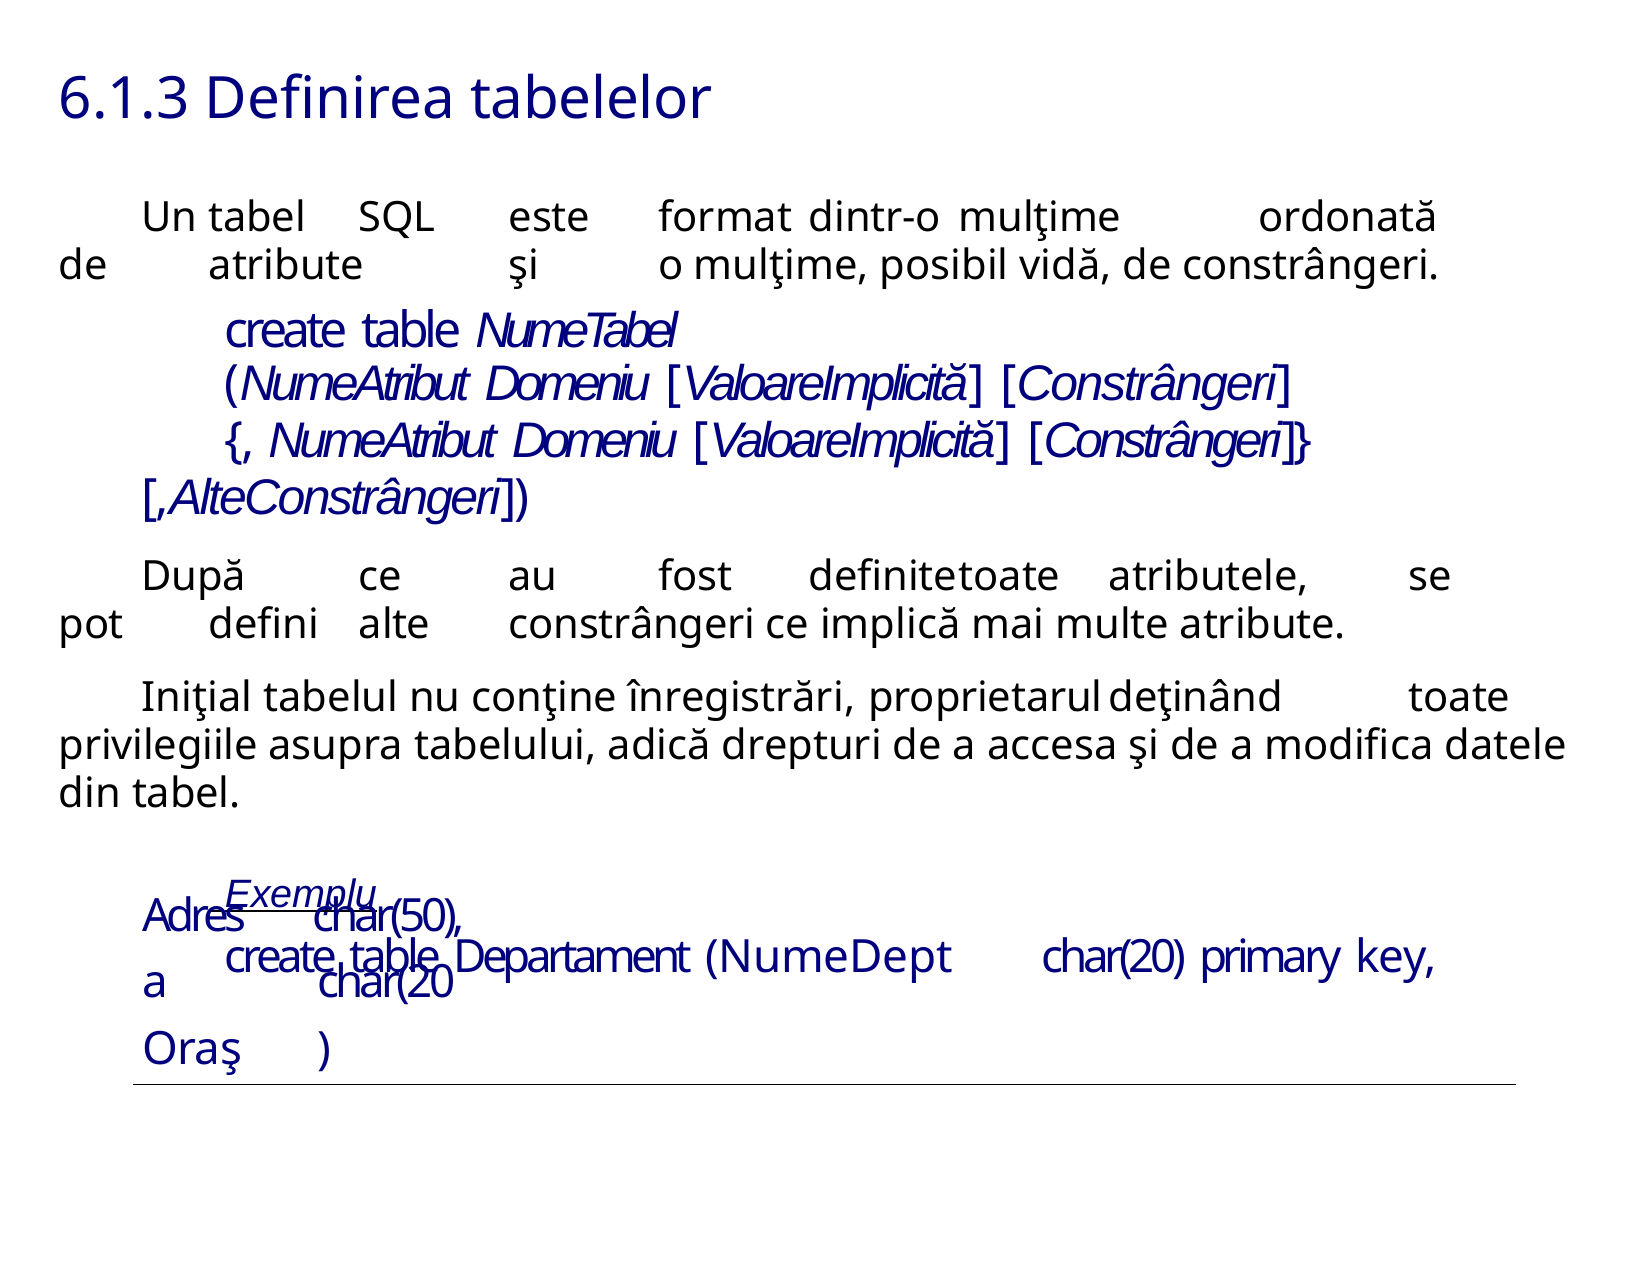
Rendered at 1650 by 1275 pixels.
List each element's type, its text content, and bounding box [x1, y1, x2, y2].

text_box Un tabel SQL este format dintr-o mulţime ordonată de atribute şi o mulţime, posibil vidă, de constrângeri. create table NumeTabel (NumeAtribut Domeniu [ValoareImplicită] [Constrângeri] {, NumeAtribut Domeniu [ValoareImplicită] [Constrângeri]} [,AlteConstrângeri]) După ce au fost definite toate atributele, se pot defini alte constrângeri ce implică mai multe atribute. Iniţial tabelul nu conţine înregistrări, proprietarul deţinând toate privilegiile asupra tabelului, adică drepturi de a accesa şi de a modifica datele din tabel. Exemplu create table Departament (NumeDept char(20) primary key, [56, 186, 1595, 982]
text_box Adresa Oraş [139, 871, 263, 1074]
title 6.1.3 Definirea tabelelor [56, 5, 1447, 186]
text_box char(50), char(20) [310, 871, 462, 1074]
